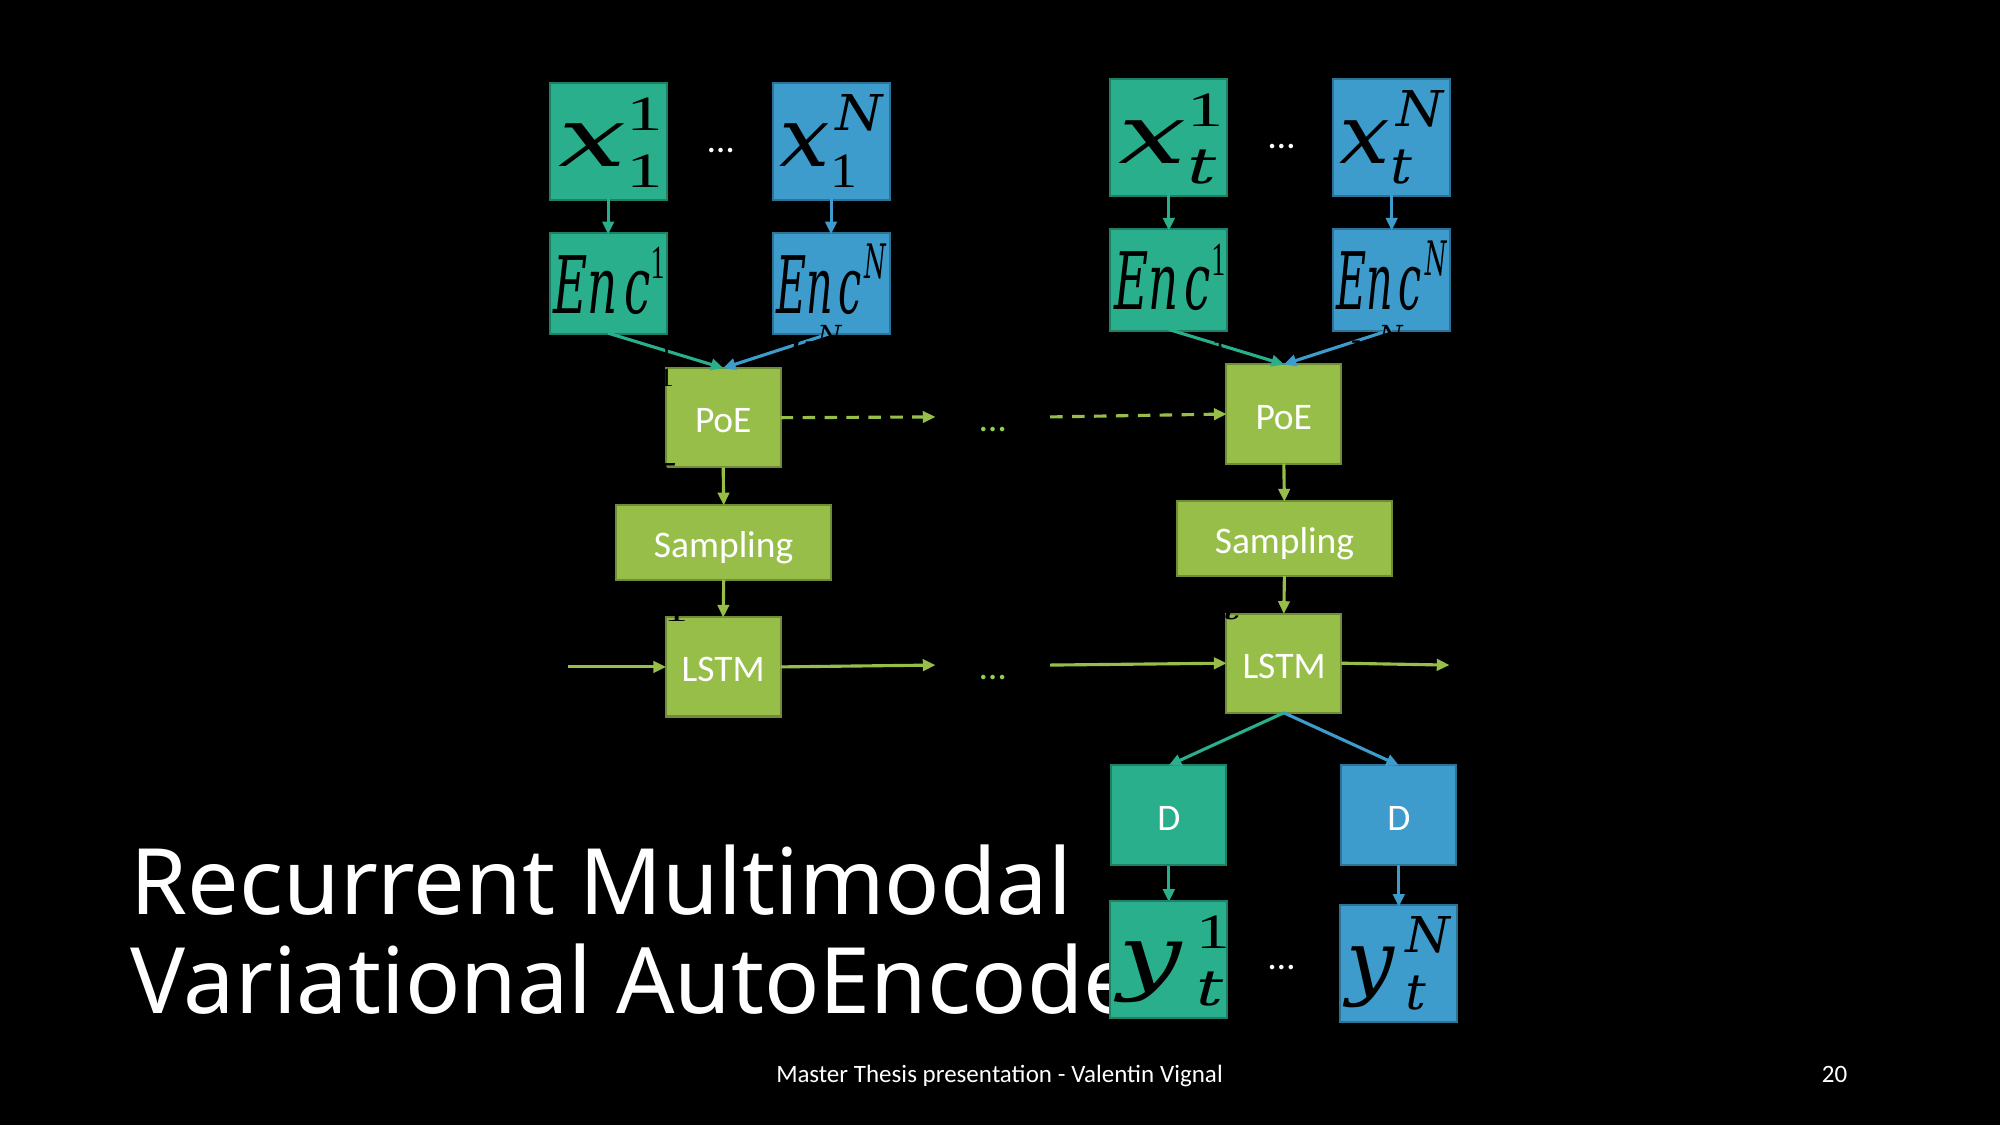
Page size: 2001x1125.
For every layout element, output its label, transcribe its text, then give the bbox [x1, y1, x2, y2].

footer Master Thesis presentation - Valentin Vignal [662, 1042, 1338, 1103]
title Recurrent Multimodal Variational AutoEncoder [115, 825, 1841, 1043]
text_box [550, 80, 1457, 1022]
slide_number 20 [1412, 1042, 1863, 1103]
